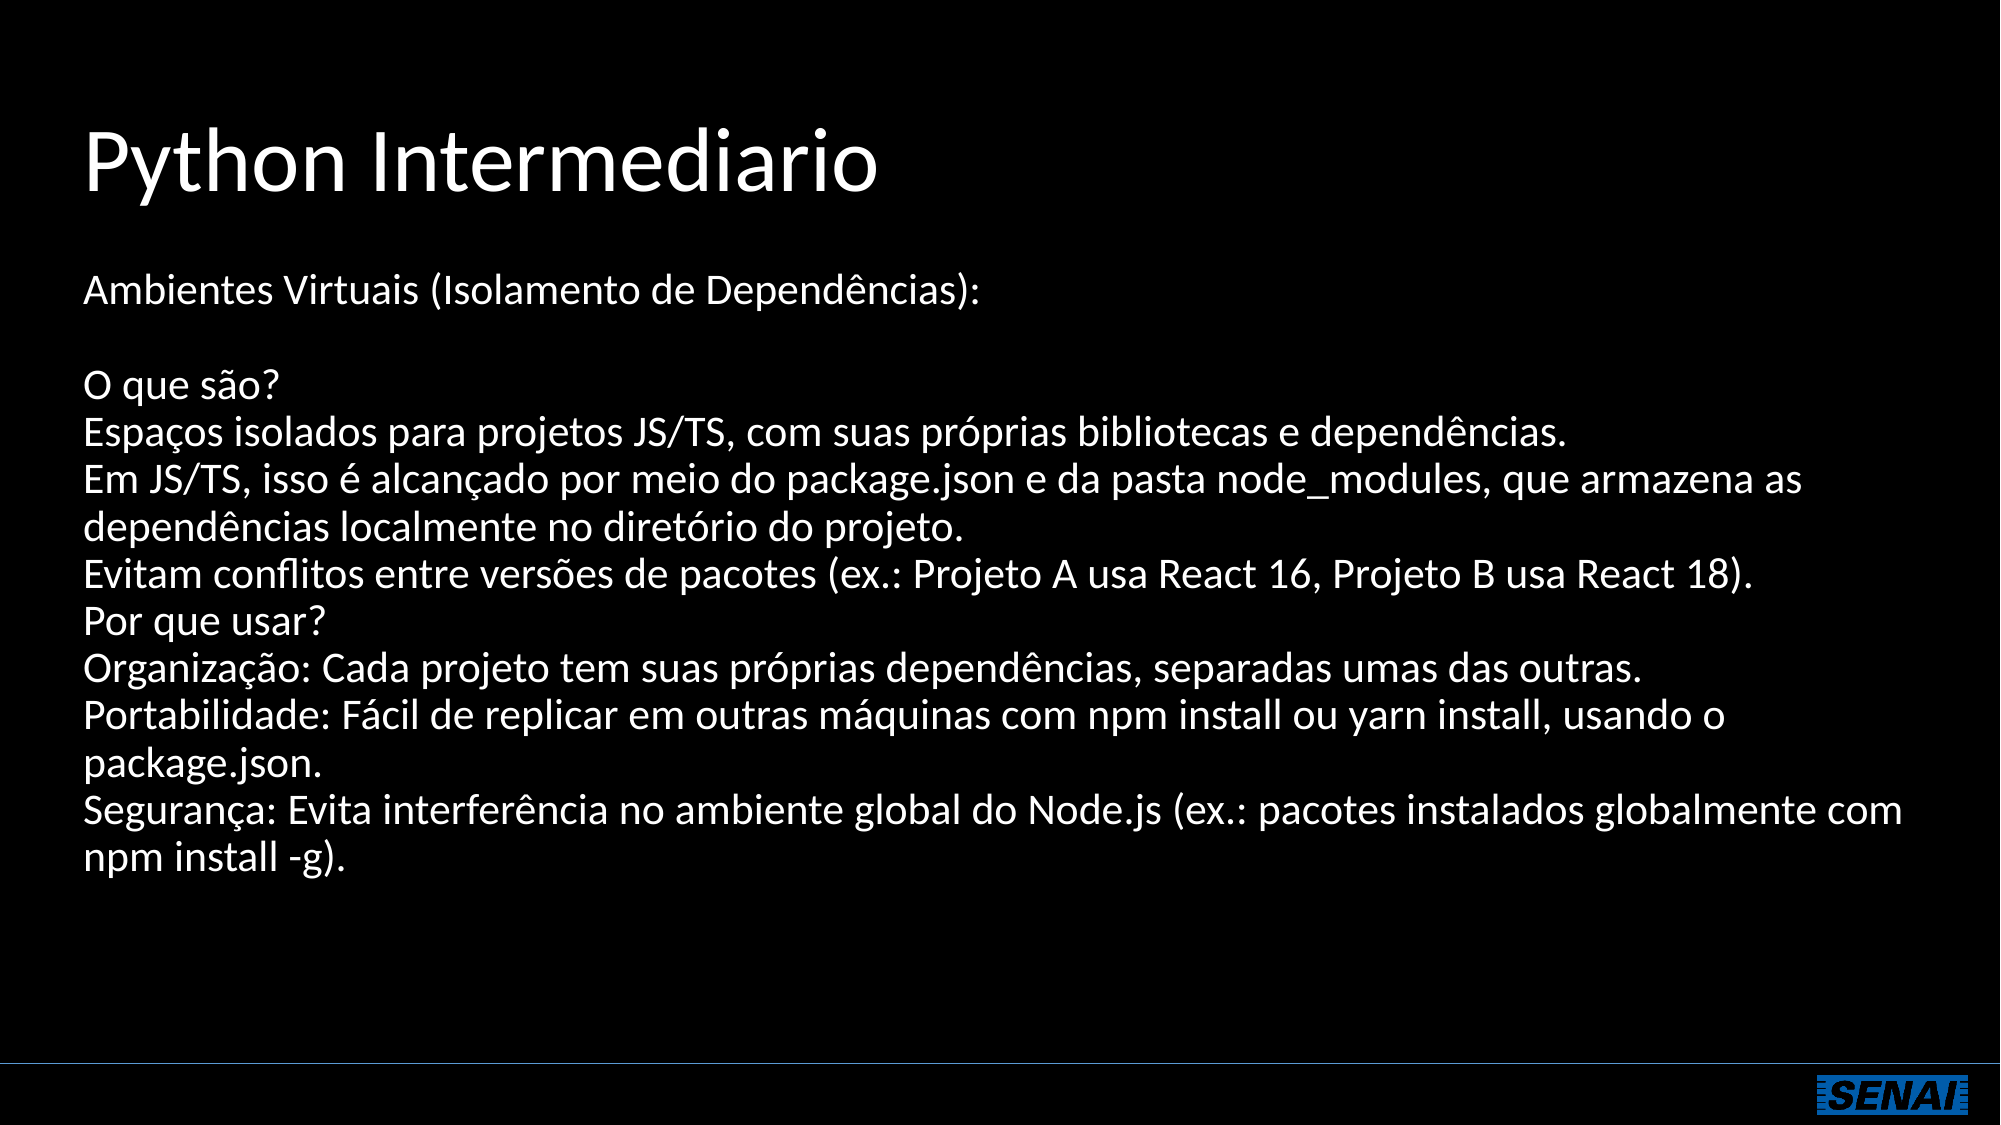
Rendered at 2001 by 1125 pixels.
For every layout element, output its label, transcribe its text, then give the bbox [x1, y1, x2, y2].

picture [1817, 1075, 1968, 1115]
list Ambientes Virtuais (Isolamento de Dependências): O que são? Espaços isolados para projetos JS/TS, com suas próprias bibliotecas e dependências. Em JS/TS, isso é alcançado por meio do package.json e da pasta node_modules, que armazena as dependências localmente no diretório do projeto. Evitam conflitos entre versões de pacotes (ex.: Projeto A usa React 16, Projeto B usa React 18). Por que usar? Organização: Cada projeto tem suas próprias dependências, separadas umas das outras. Portabilidade: Fácil de replicar em outras máquinas com npm install ou yarn install, usando o package.json. Segurança: Evita interferência no ambiente global do Node.js (ex.: pacotes instalados globalmente com npm install -g). [68, 252, 1932, 1000]
title Python Intermediario [68, 97, 1932, 223]
